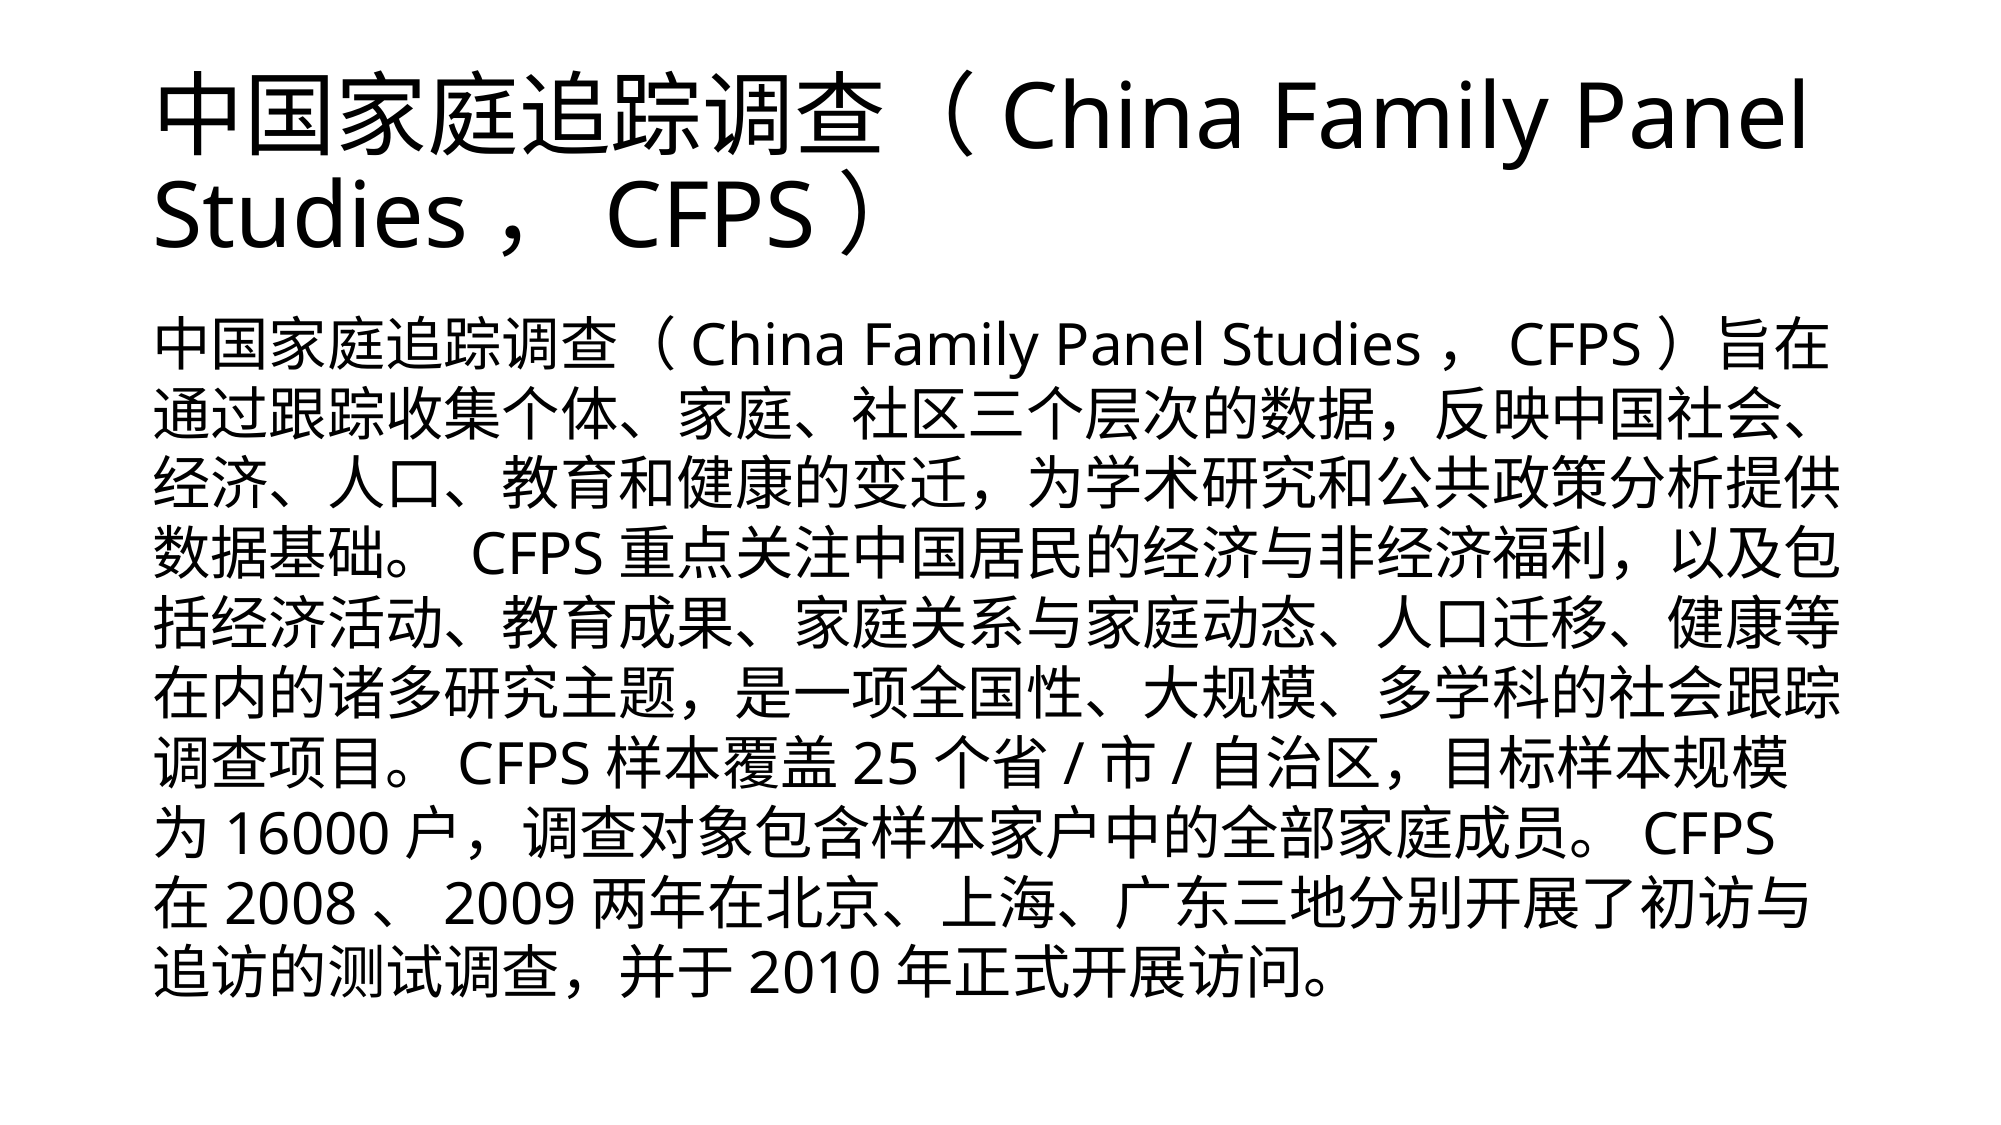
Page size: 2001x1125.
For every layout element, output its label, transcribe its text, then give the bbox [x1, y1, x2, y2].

title 中国家庭追踪调查（China Family Panel Studies，CFPS） [137, 59, 1863, 278]
list 中国家庭追踪调查（China Family Panel Studies，CFPS）旨在通过跟踪收集个体、家庭、社区三个层次的数据，反映中国社会、经济、人口、教育和健康的变迁，为学术研究和公共政策分析提供数据基础。 CFPS重点关注中国居民的经济与非经济福利，以及包括经济活动、教育成果、家庭关系与家庭动态、人口迁移、健康等在内的诸多研究主题，是一项全国性、大规模、多学科的社会跟踪调查项目。CFPS样本覆盖25个省/市/自治区，目标样本规模为16000户，调查对象包含样本家户中的全部家庭成员。CFPS在2008、2009两年在北京、上海、广东三地分别开展了初访与追访的测试调查，并于2010年正式开展访问。 [137, 299, 1863, 1014]
